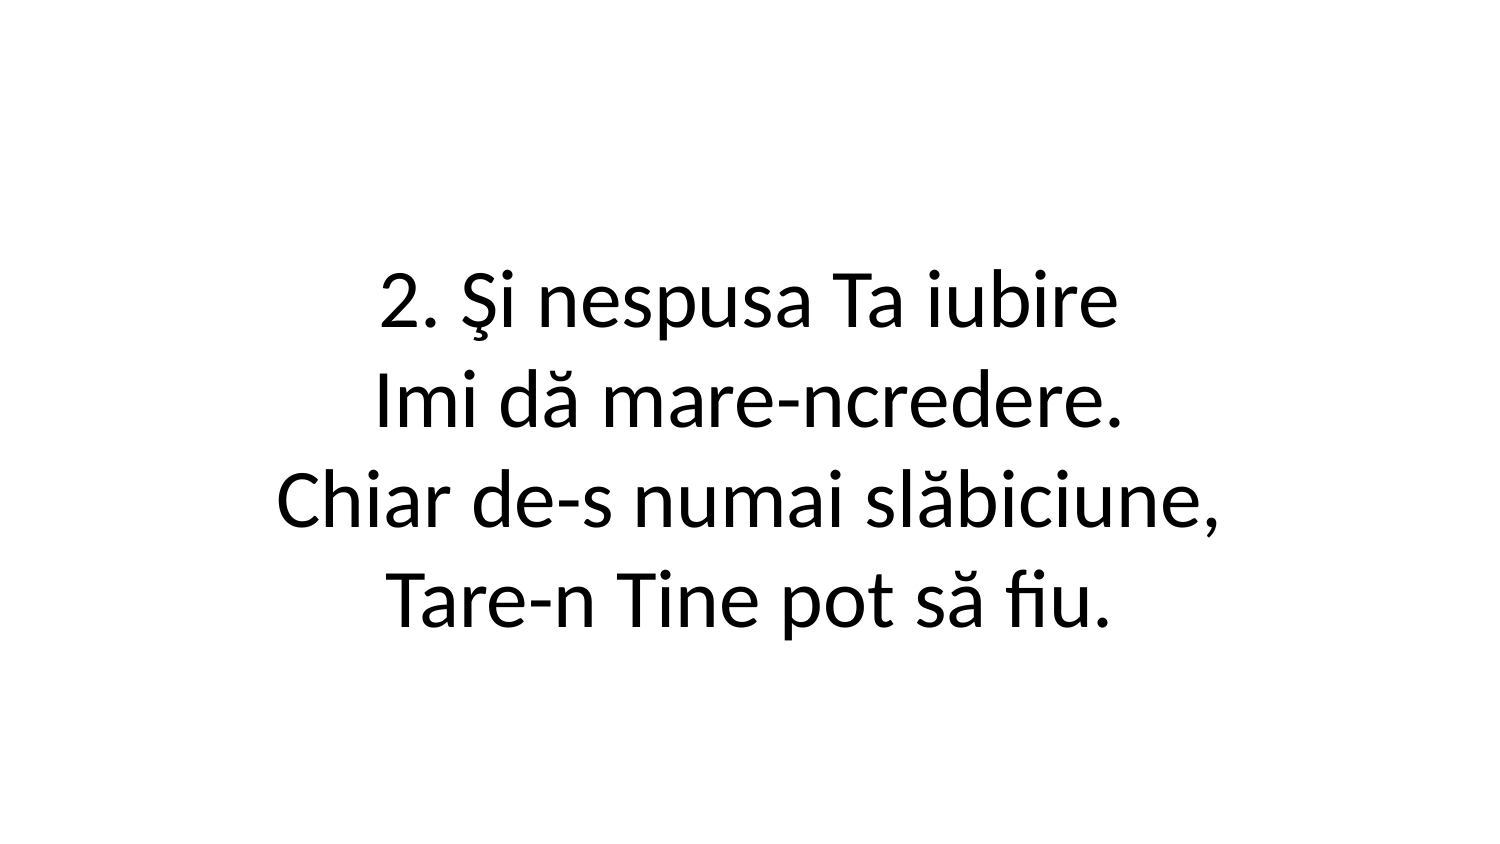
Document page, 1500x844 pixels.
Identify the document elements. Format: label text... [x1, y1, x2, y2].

text_box 2. Şi nespusa Ta iubire Imi dă mare-ncredere. Chiar de-s numai slăbiciune, Tare-n Tine pot să fiu. [261, 192, 1239, 652]
